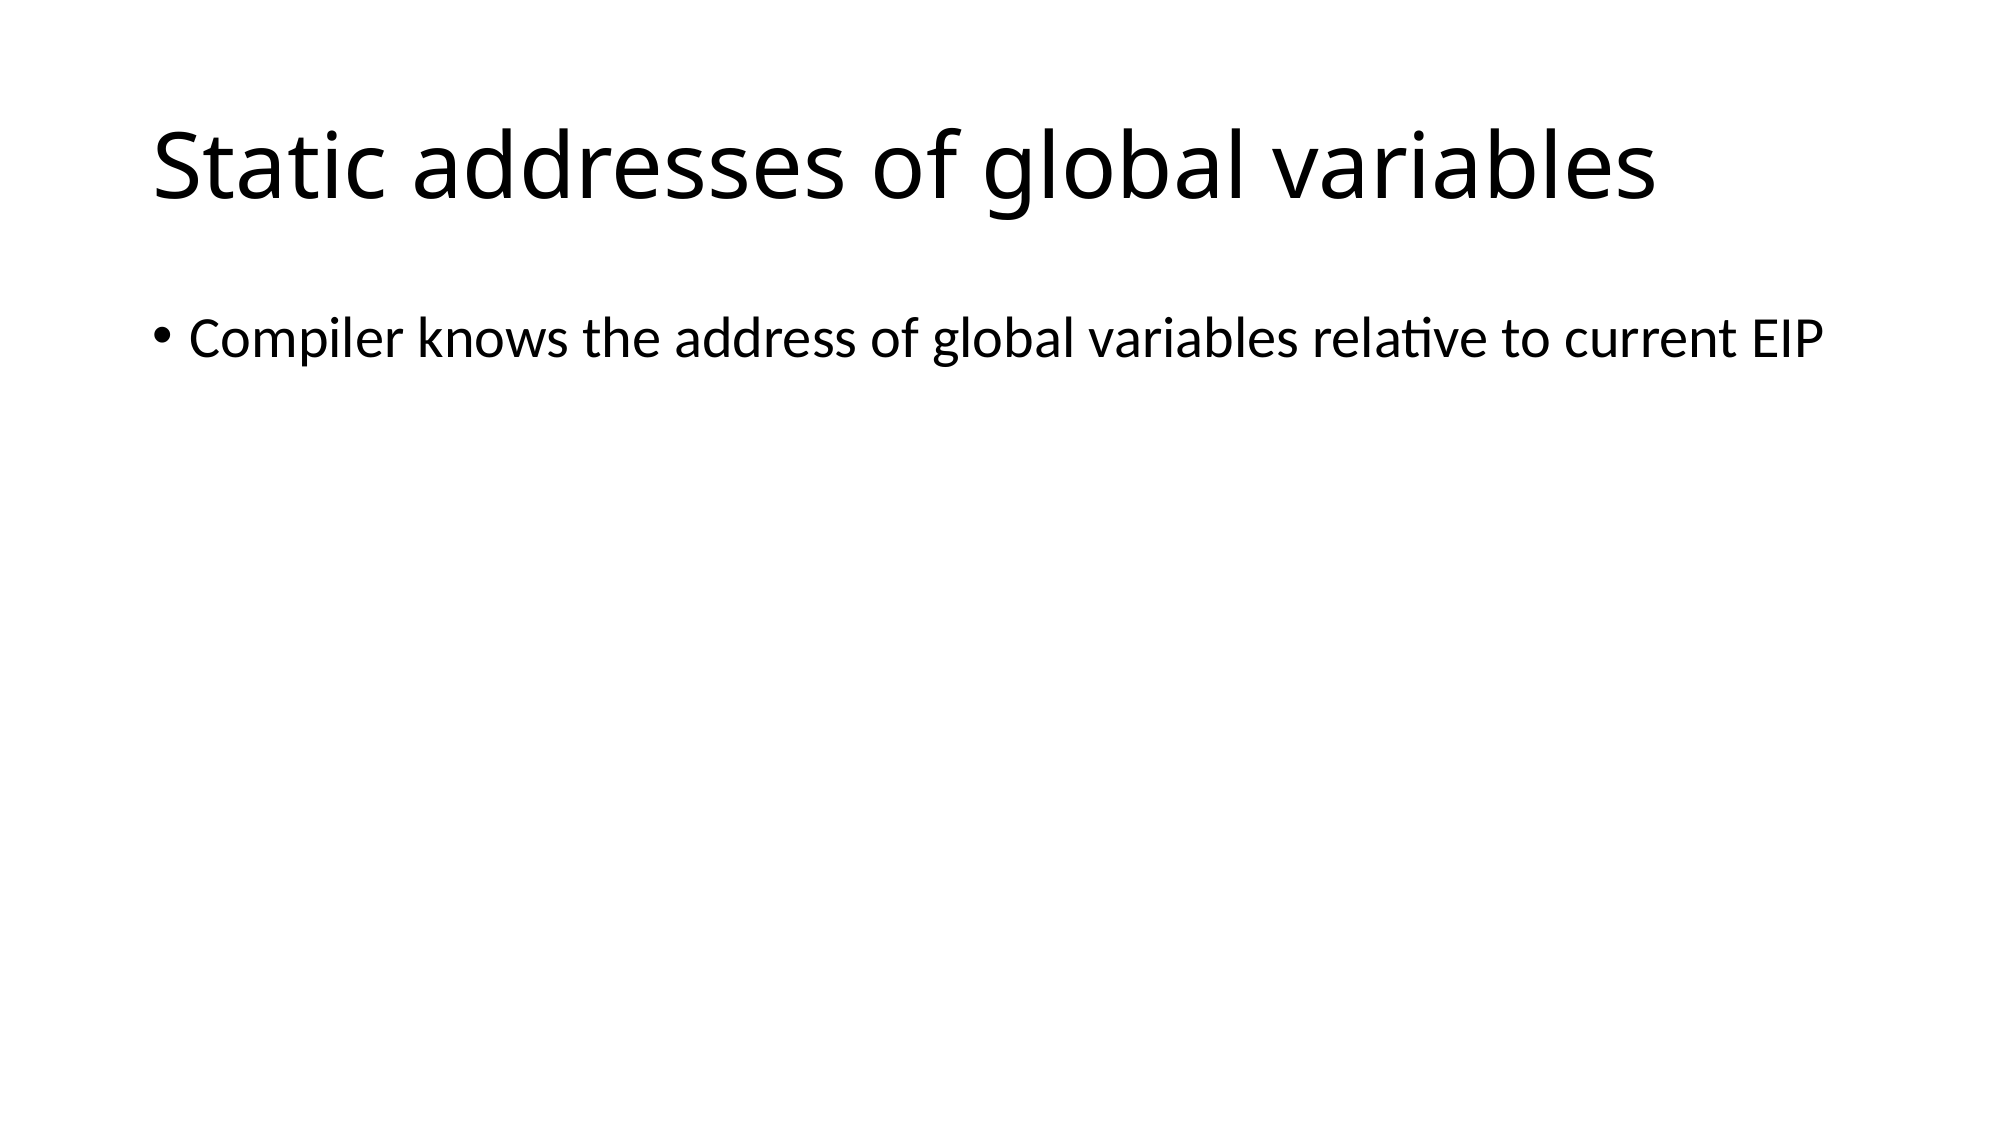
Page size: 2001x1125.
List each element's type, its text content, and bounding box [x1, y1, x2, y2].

list Compiler knows the address of global variables relative to current EIP [137, 299, 1863, 1014]
title Static addresses of global variables [137, 59, 1863, 278]
